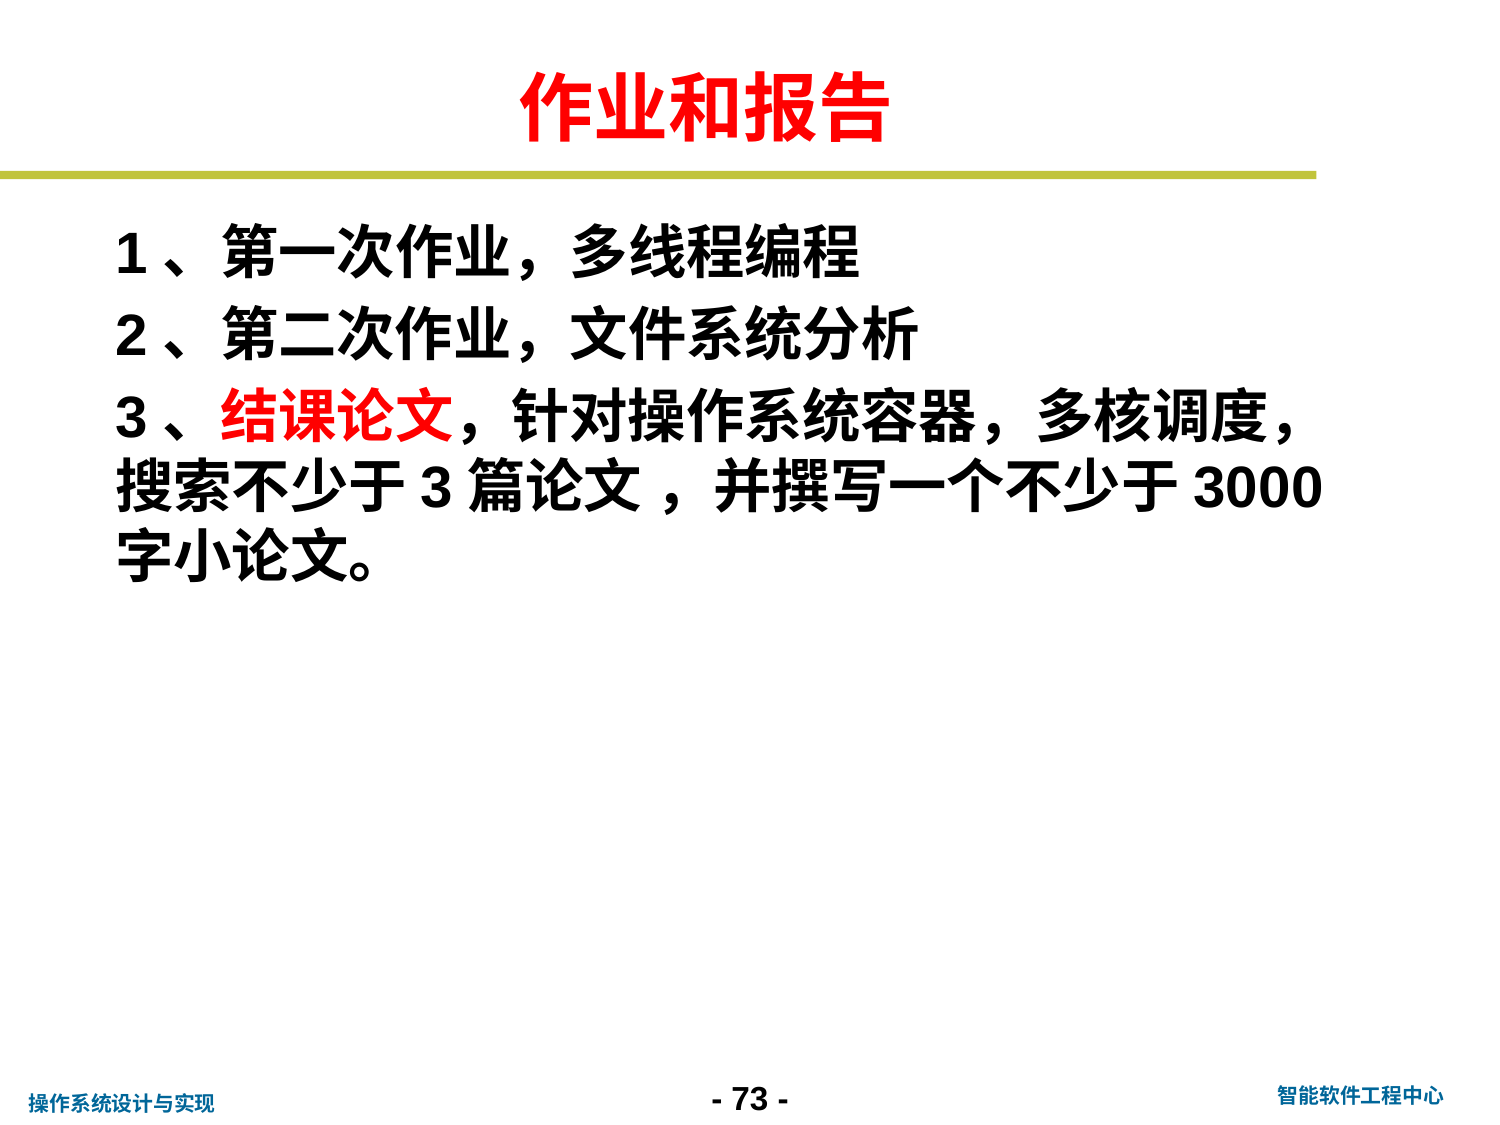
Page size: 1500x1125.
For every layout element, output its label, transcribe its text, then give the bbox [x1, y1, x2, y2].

list 1、第一次作业，多线程编程 2、第二次作业，文件系统分析 3、结课论文，针对操作系统容器，多核调度，搜索不少于3篇论文 ，并撰写一个不少于3000字小论文。 [100, 208, 1400, 951]
title 作业和报告 [62, 50, 1350, 161]
